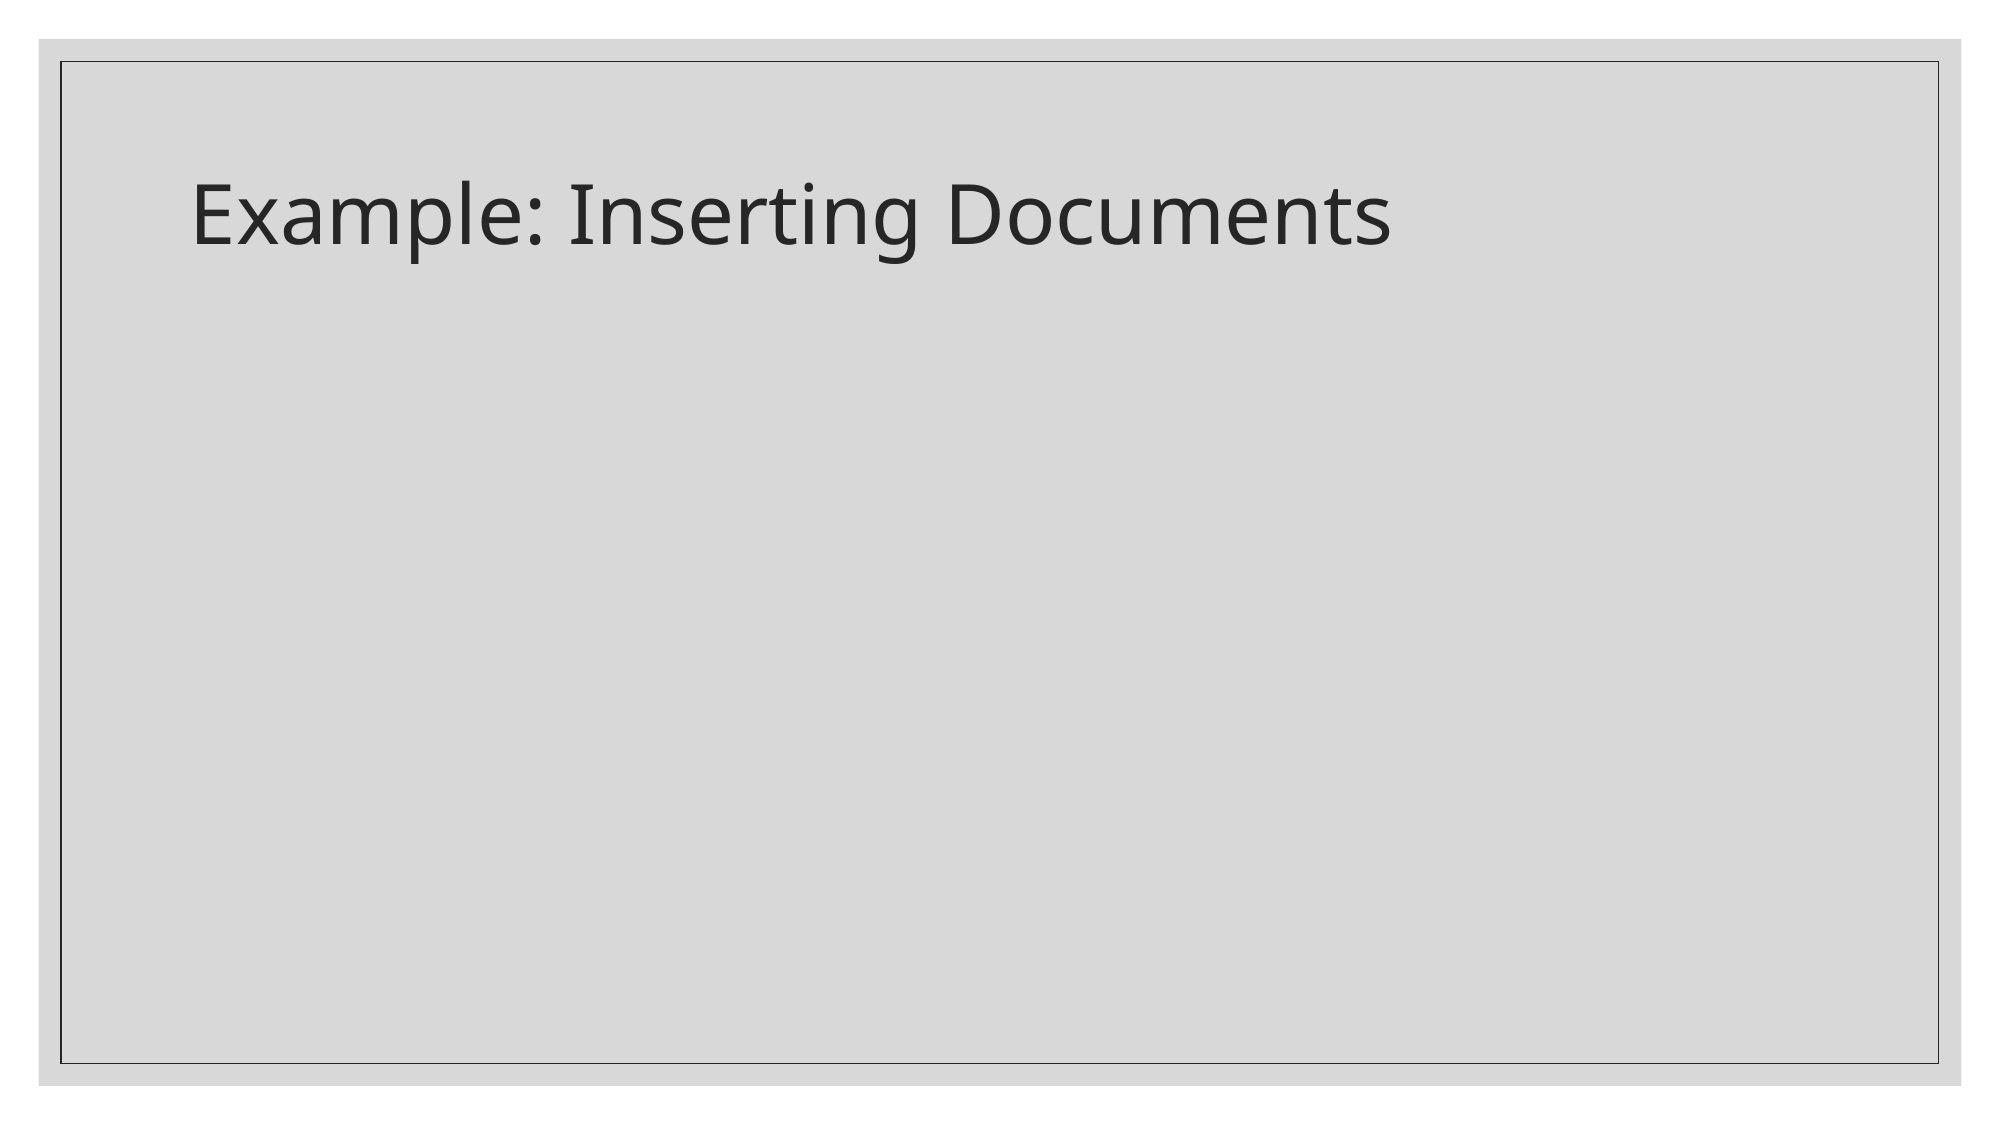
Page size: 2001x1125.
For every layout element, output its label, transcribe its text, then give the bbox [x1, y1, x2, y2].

title Example: Inserting Documents [174, 105, 1825, 331]
